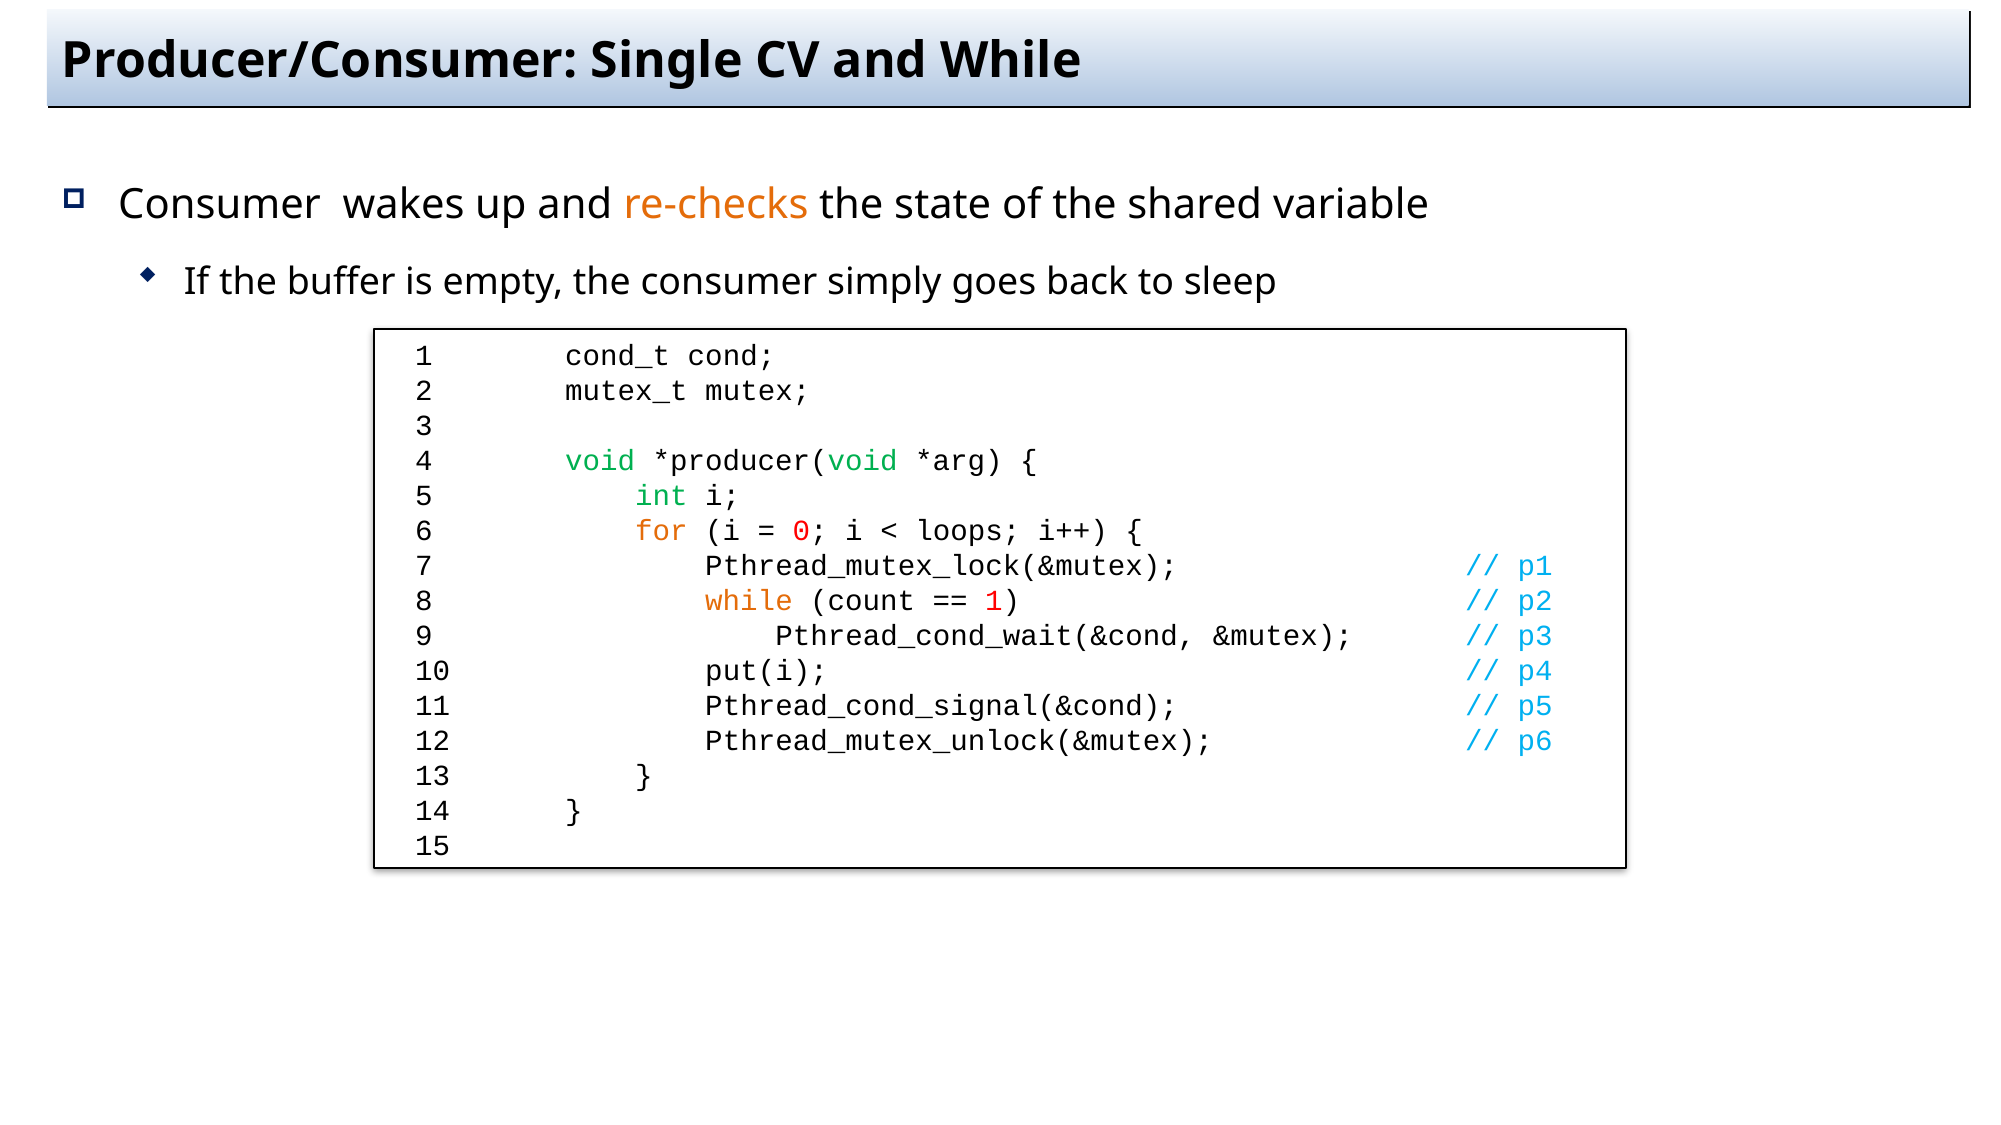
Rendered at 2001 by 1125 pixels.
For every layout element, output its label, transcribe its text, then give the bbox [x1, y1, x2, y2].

title Producer/Consumer: Single CV and While [46, 8, 1969, 106]
text_box 1 cond_t cond; 2 mutex_t mutex; 3 4 void *producer(void *arg) { 5 int i; 6 for (i = 0; i < loops; i++) { 7 Pthread_mutex_lock(&mutex); // p1 8 while (count == 1) // p2 9 Pthread_cond_wait(&cond, &mutex); // p3 10 put(i); // p4 11 Pthread_cond_signal(&cond); // p5 12 Pthread_mutex_unlock(&mutex); // p6 13 } 14 } 15 [371, 326, 1629, 872]
